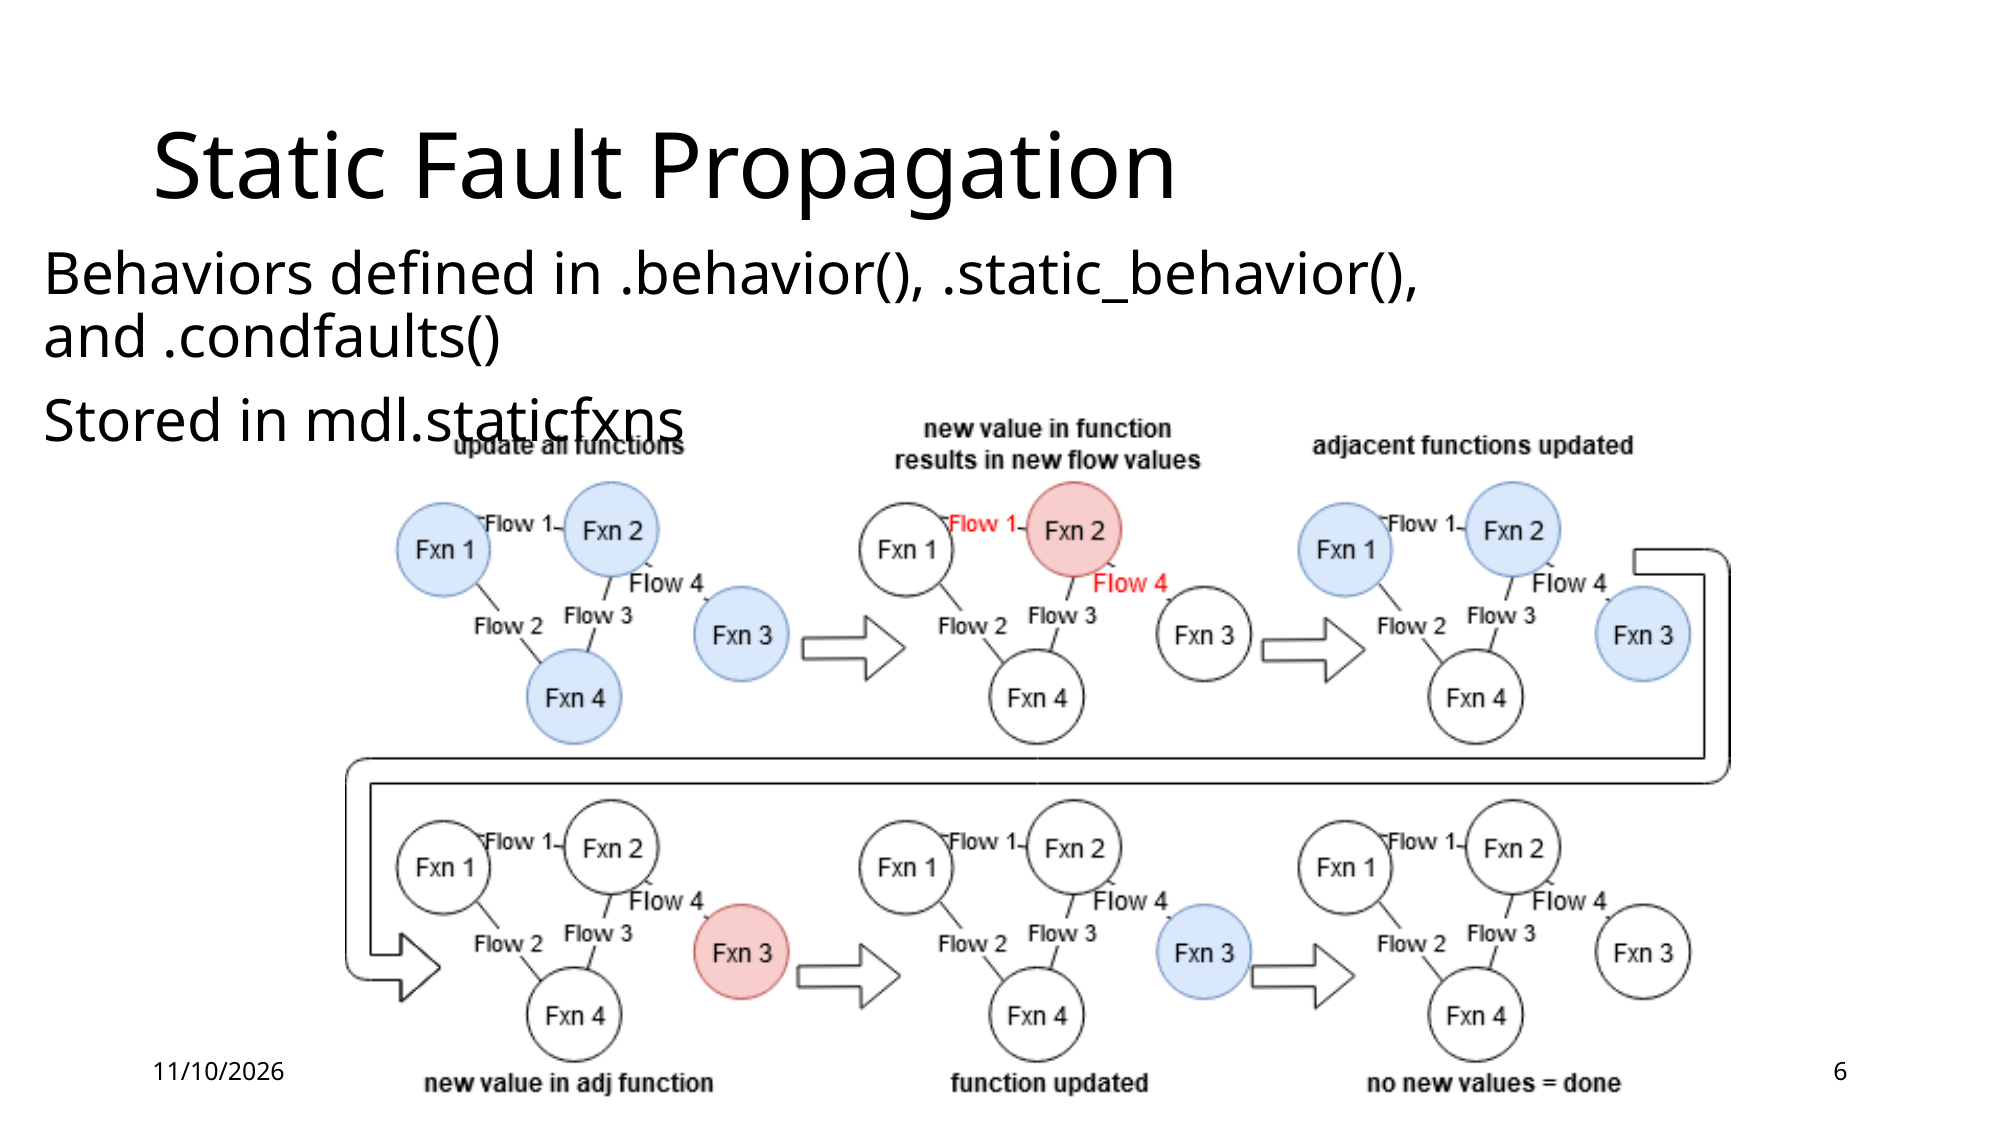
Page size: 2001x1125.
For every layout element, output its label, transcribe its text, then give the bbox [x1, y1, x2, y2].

title Static Fault Propagation [137, 59, 1863, 278]
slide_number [137, 1042, 345, 1103]
picture [345, 415, 1731, 1105]
list Behaviors defined in .behavior(), .static_behavior(), and .condfaults() Stored in mdl.staticfxns [28, 236, 1754, 1014]
slide_number 6 [1731, 1042, 1863, 1103]
